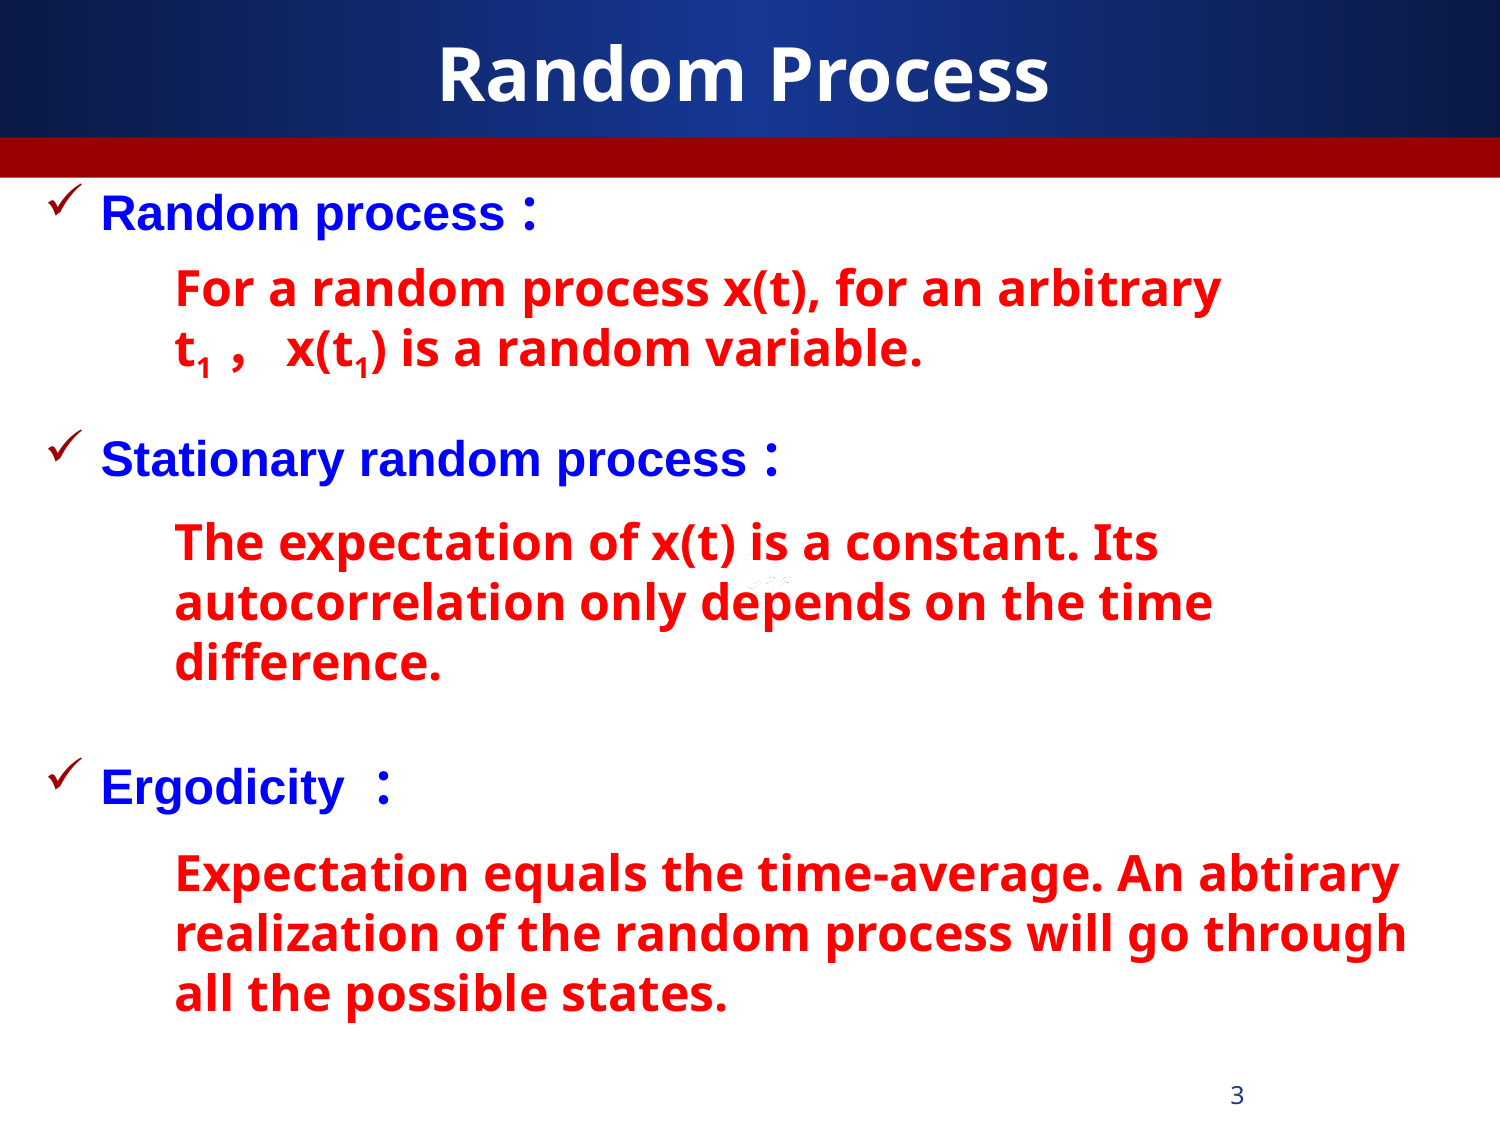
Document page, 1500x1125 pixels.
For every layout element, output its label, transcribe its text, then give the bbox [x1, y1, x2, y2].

title Random Process [50, 24, 1438, 118]
text_box For a random process x(t), for an arbitrary t1，x(t1) is a random variable. [159, 248, 1424, 392]
list Random process： Stationary random process： Ergodicity ： [29, 160, 1416, 1022]
text_box The expectation of x(t) is a constant. Its autocorrelation only depends on the time difference. [159, 503, 1424, 699]
text_box Expectation equals the time-average. An abtirary realization of the random process will go through all the possible states. [159, 834, 1424, 1029]
slide_number 3 [1062, 1072, 1413, 1125]
